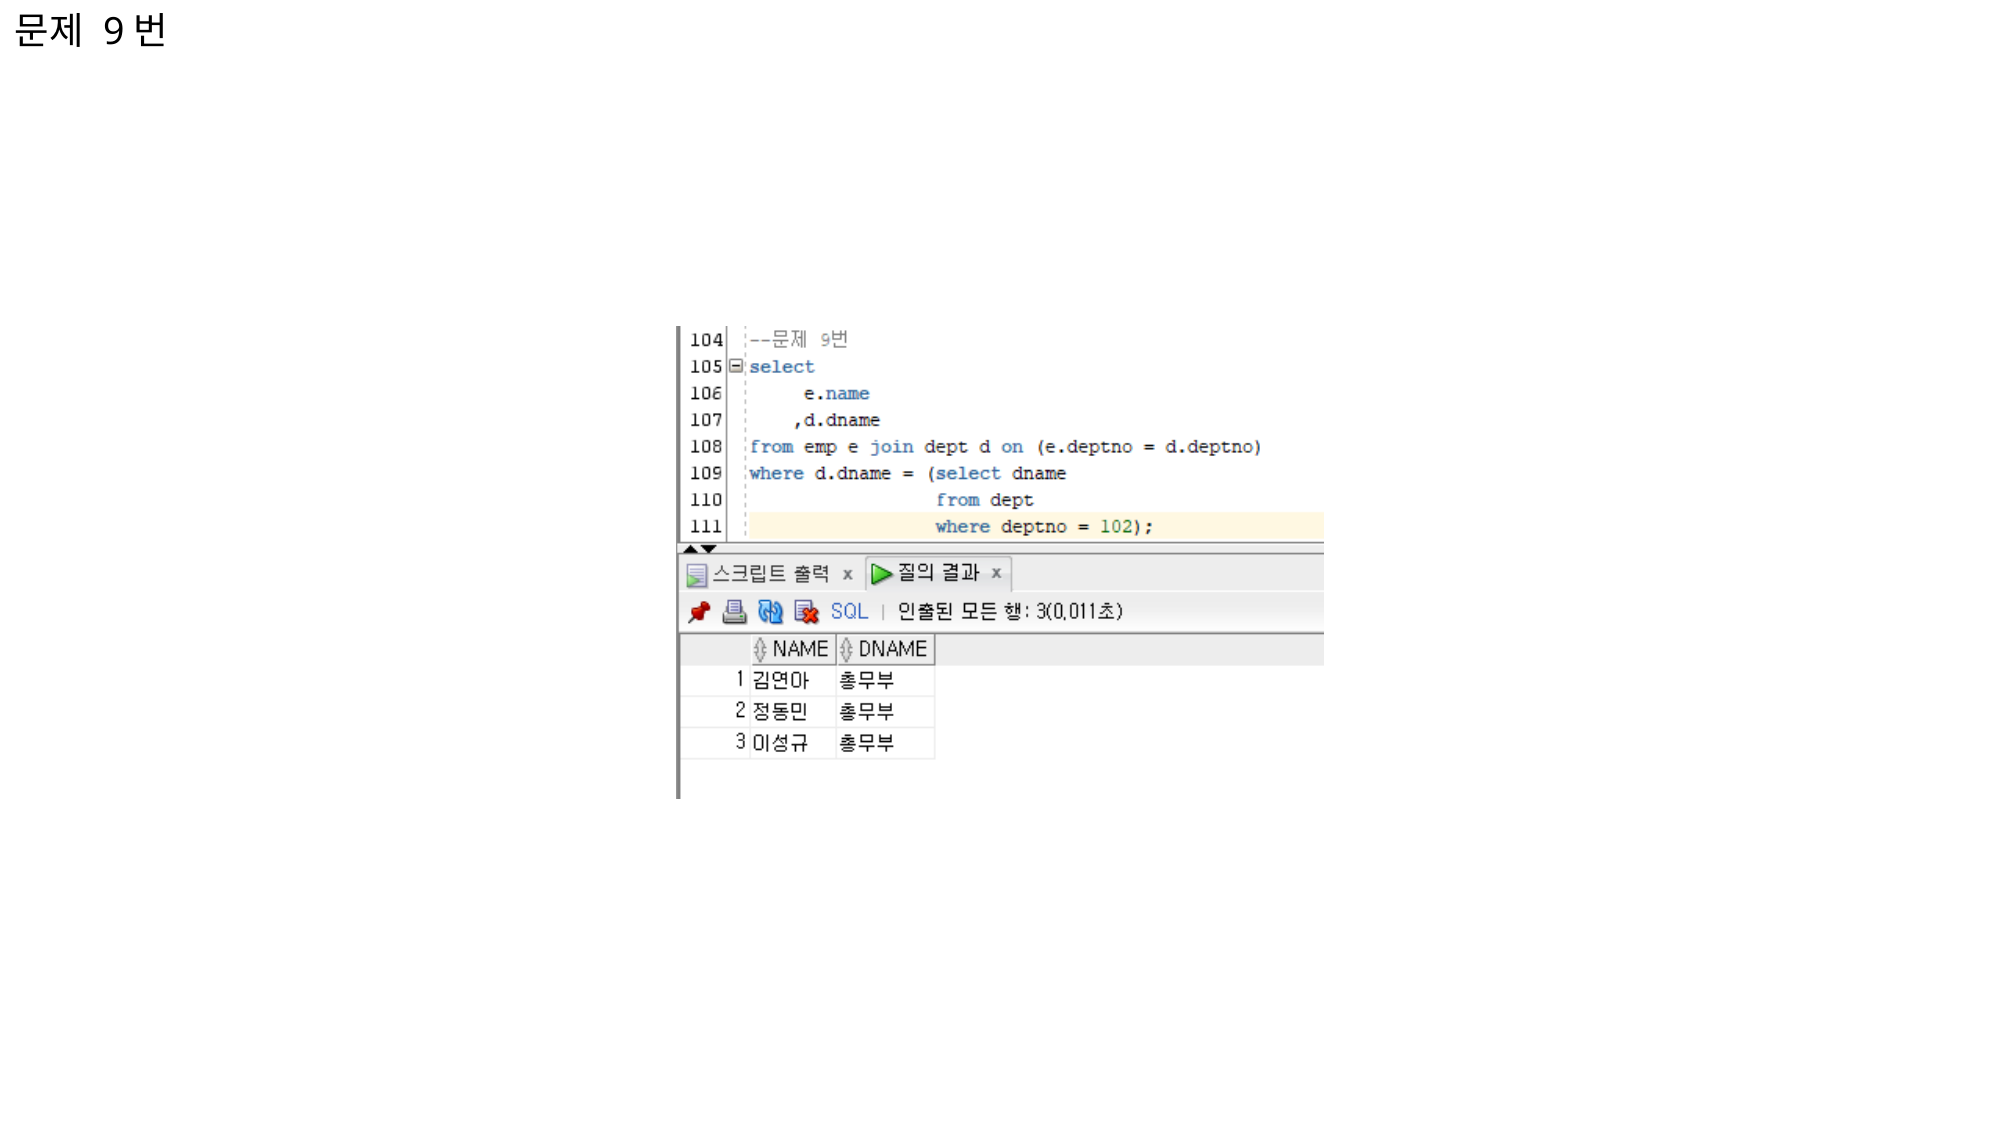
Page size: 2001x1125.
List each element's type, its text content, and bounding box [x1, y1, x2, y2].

text_box 문제 9번 [0, 0, 389, 60]
picture [676, 326, 1324, 799]
